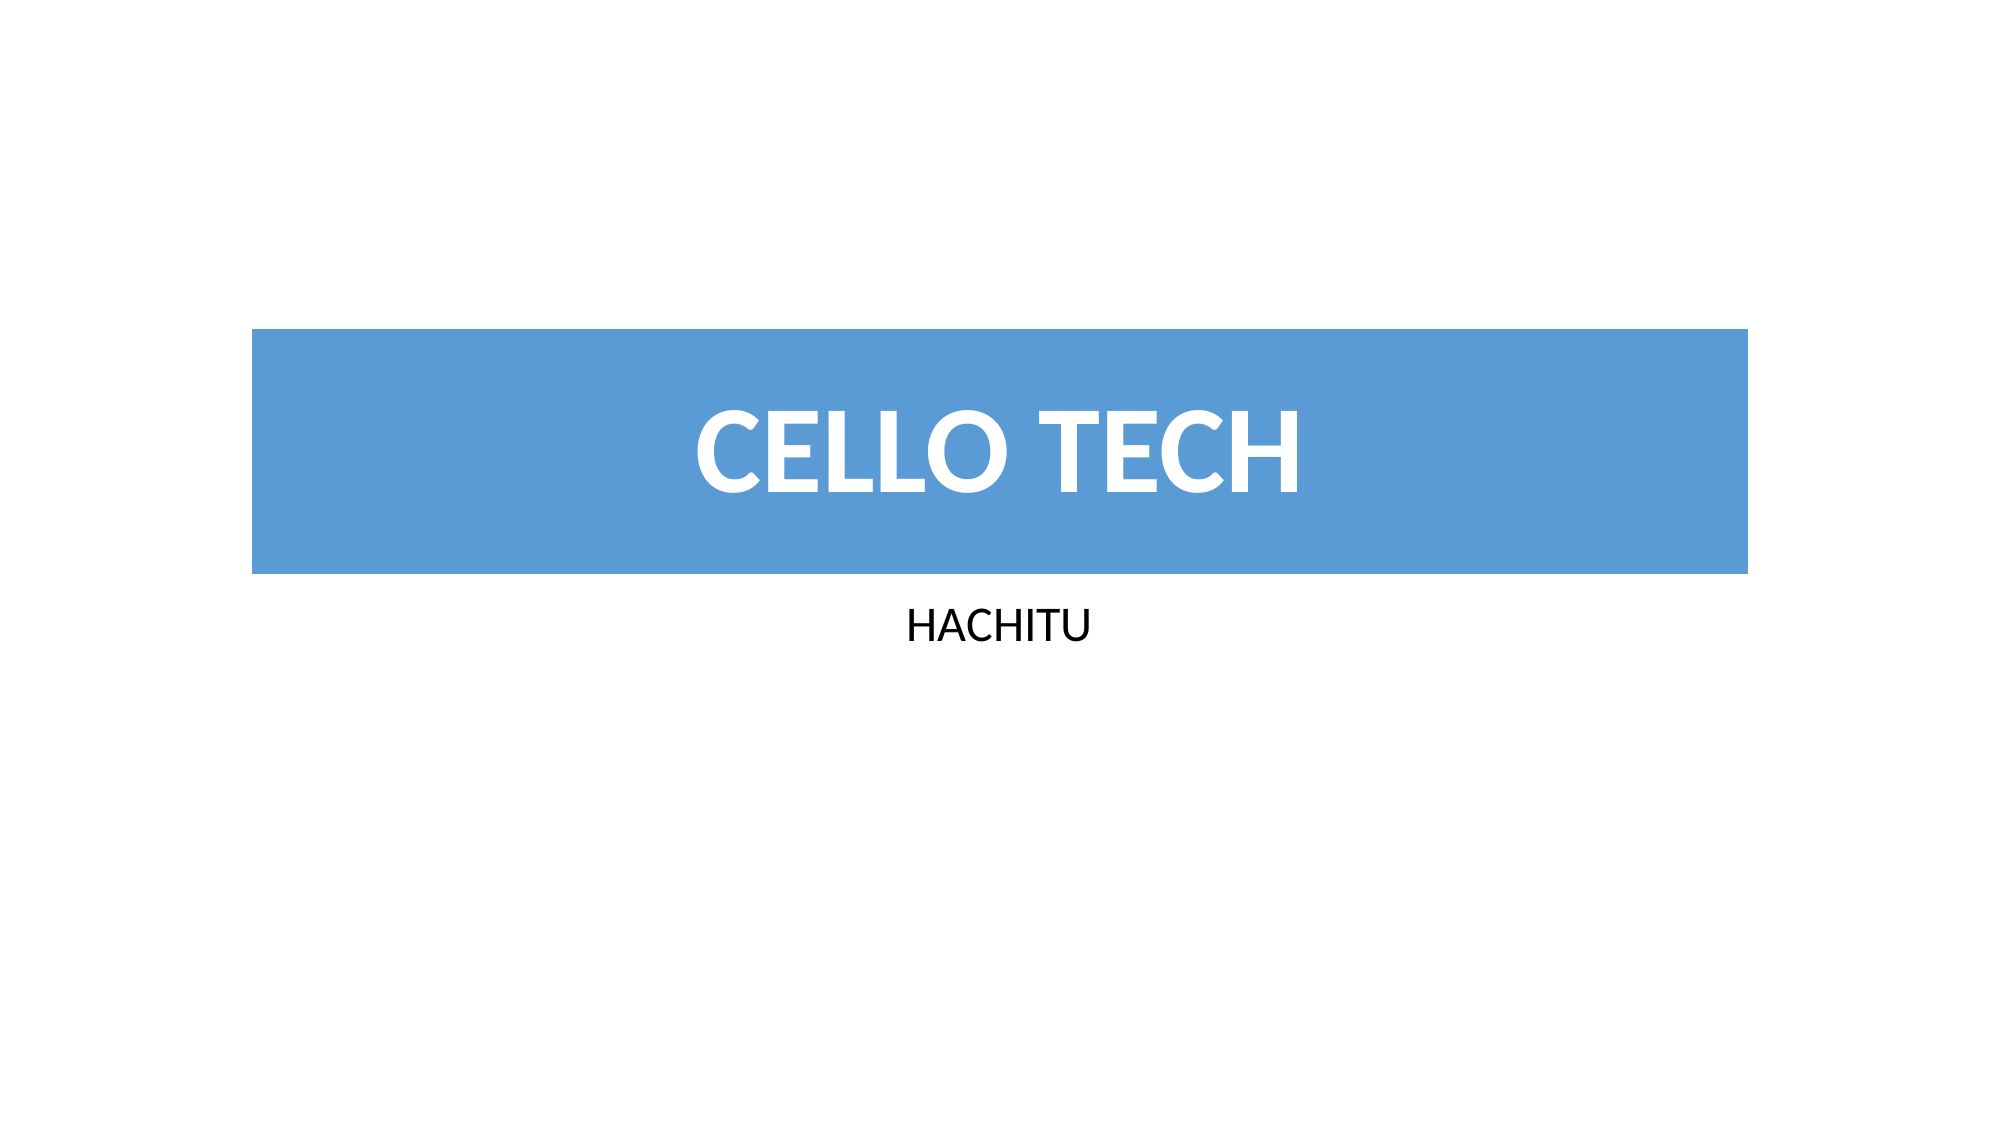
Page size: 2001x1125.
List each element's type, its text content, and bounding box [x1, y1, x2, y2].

subtitle HACHITU [249, 590, 1750, 863]
title CELLO TECH [248, 326, 1751, 577]
